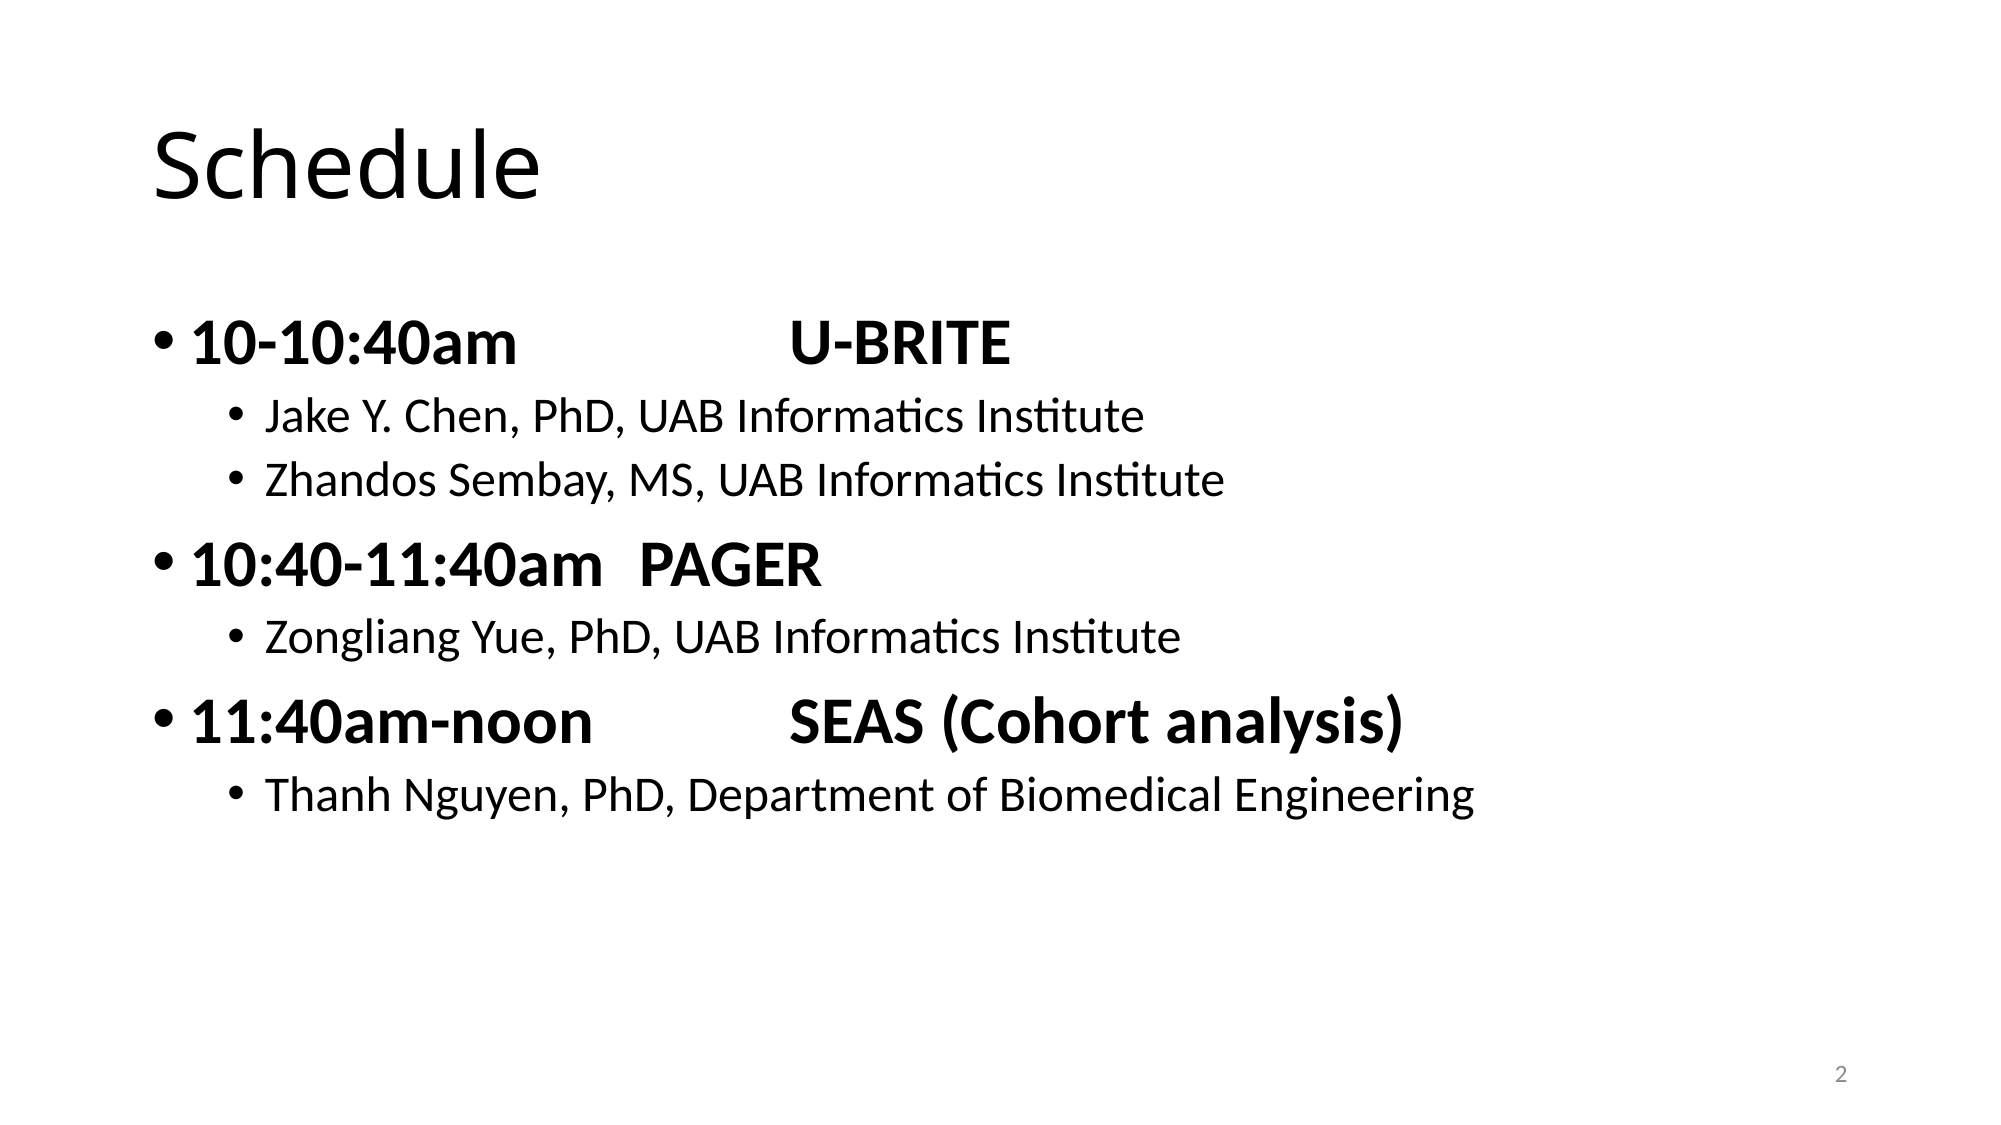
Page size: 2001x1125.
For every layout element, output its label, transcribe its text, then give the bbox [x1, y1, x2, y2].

title Schedule [137, 59, 1863, 278]
slide_number 2 [1412, 1042, 1863, 1103]
list 10-10:40am U-BRITE Jake Y. Chen, PhD, UAB Informatics Institute Zhandos Sembay, MS, UAB Informatics Institute 10:40-11:40am PAGER Zongliang Yue, PhD, UAB Informatics Institute 11:40am-noon SEAS (Cohort analysis) Thanh Nguyen, PhD, Department of Biomedical Engineering [137, 299, 1863, 1014]
